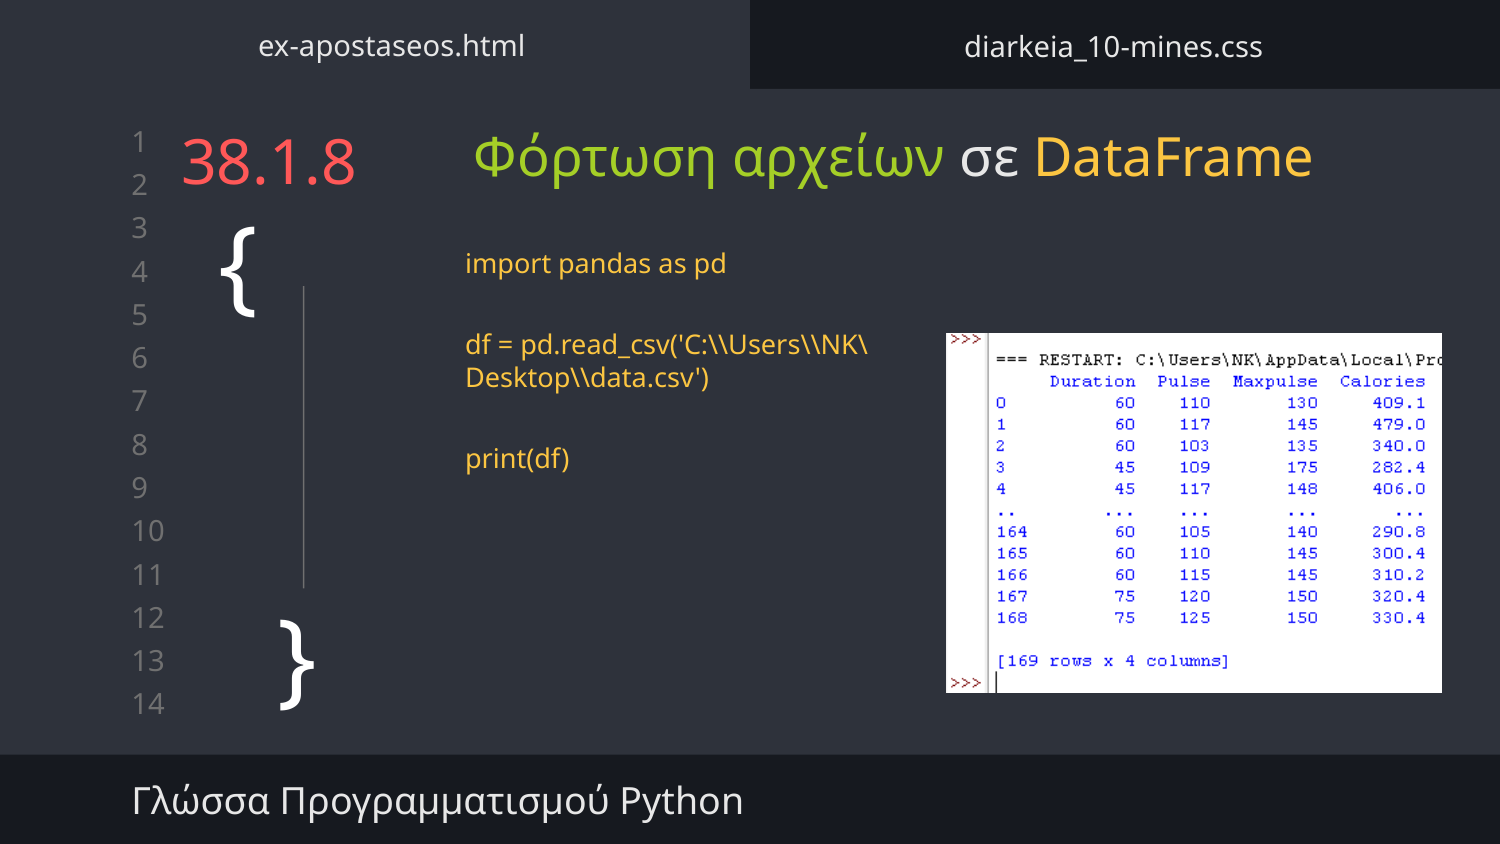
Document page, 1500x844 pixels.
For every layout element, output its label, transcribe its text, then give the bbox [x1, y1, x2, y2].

subtitle Γλώσσα Προγραμματισμού Python [116, 770, 915, 829]
title Φόρτωση αρχείων σε DataFrame [459, 111, 1442, 199]
title 38.1.8 { [149, 157, 458, 287]
picture [945, 333, 1442, 694]
text_box } [262, 588, 346, 717]
subtitle ex-apostaseos.html [16, 15, 767, 74]
subtitle import pandas as pd df = pd.read_csv('C:\\Users\\ΝΚ\Desktop\\data.csv') print(df) [450, 286, 938, 434]
subtitle diarkeia_10-mines.css [738, 16, 1489, 75]
